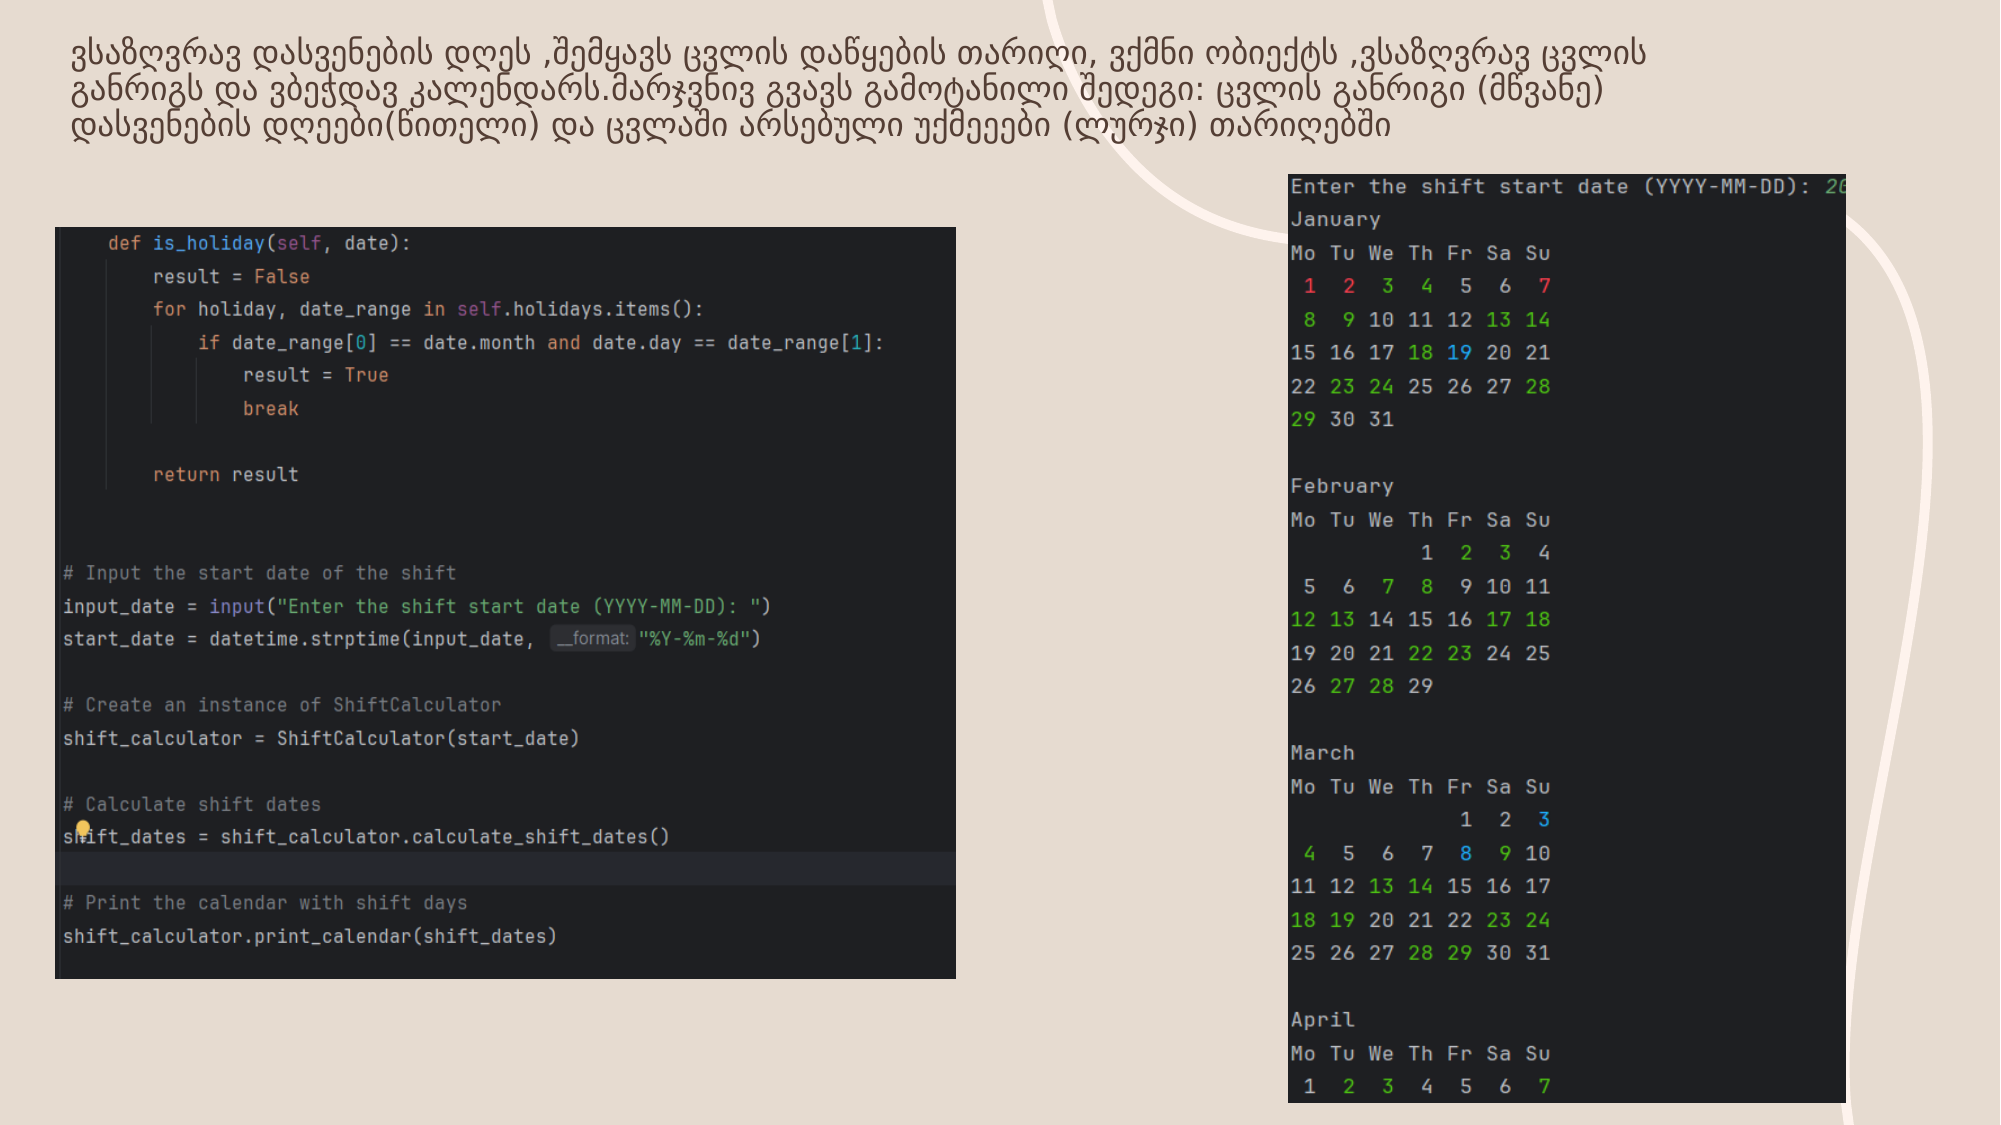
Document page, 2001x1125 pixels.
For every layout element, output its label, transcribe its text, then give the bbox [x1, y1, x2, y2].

picture [55, 227, 956, 979]
title ვსაზღვრავ დასვენების დღეს ,შემყავს ცვლის დაწყების თარიღი, ვქმნი ობიექტს ,ვსაზღვრავ ცვლის განრიგს და ვბეჭდავ კალენდარს.მარჯვნივ გვავს გამოტანილი შედეგი: ცვლის განრიგი (მწვანე) დასვენების დღეები(წითელი) და ცვლაში არსებული უქმეეები (ლურჯი) თარიღებში [55, 48, 1781, 132]
picture [1288, 174, 1846, 1103]
